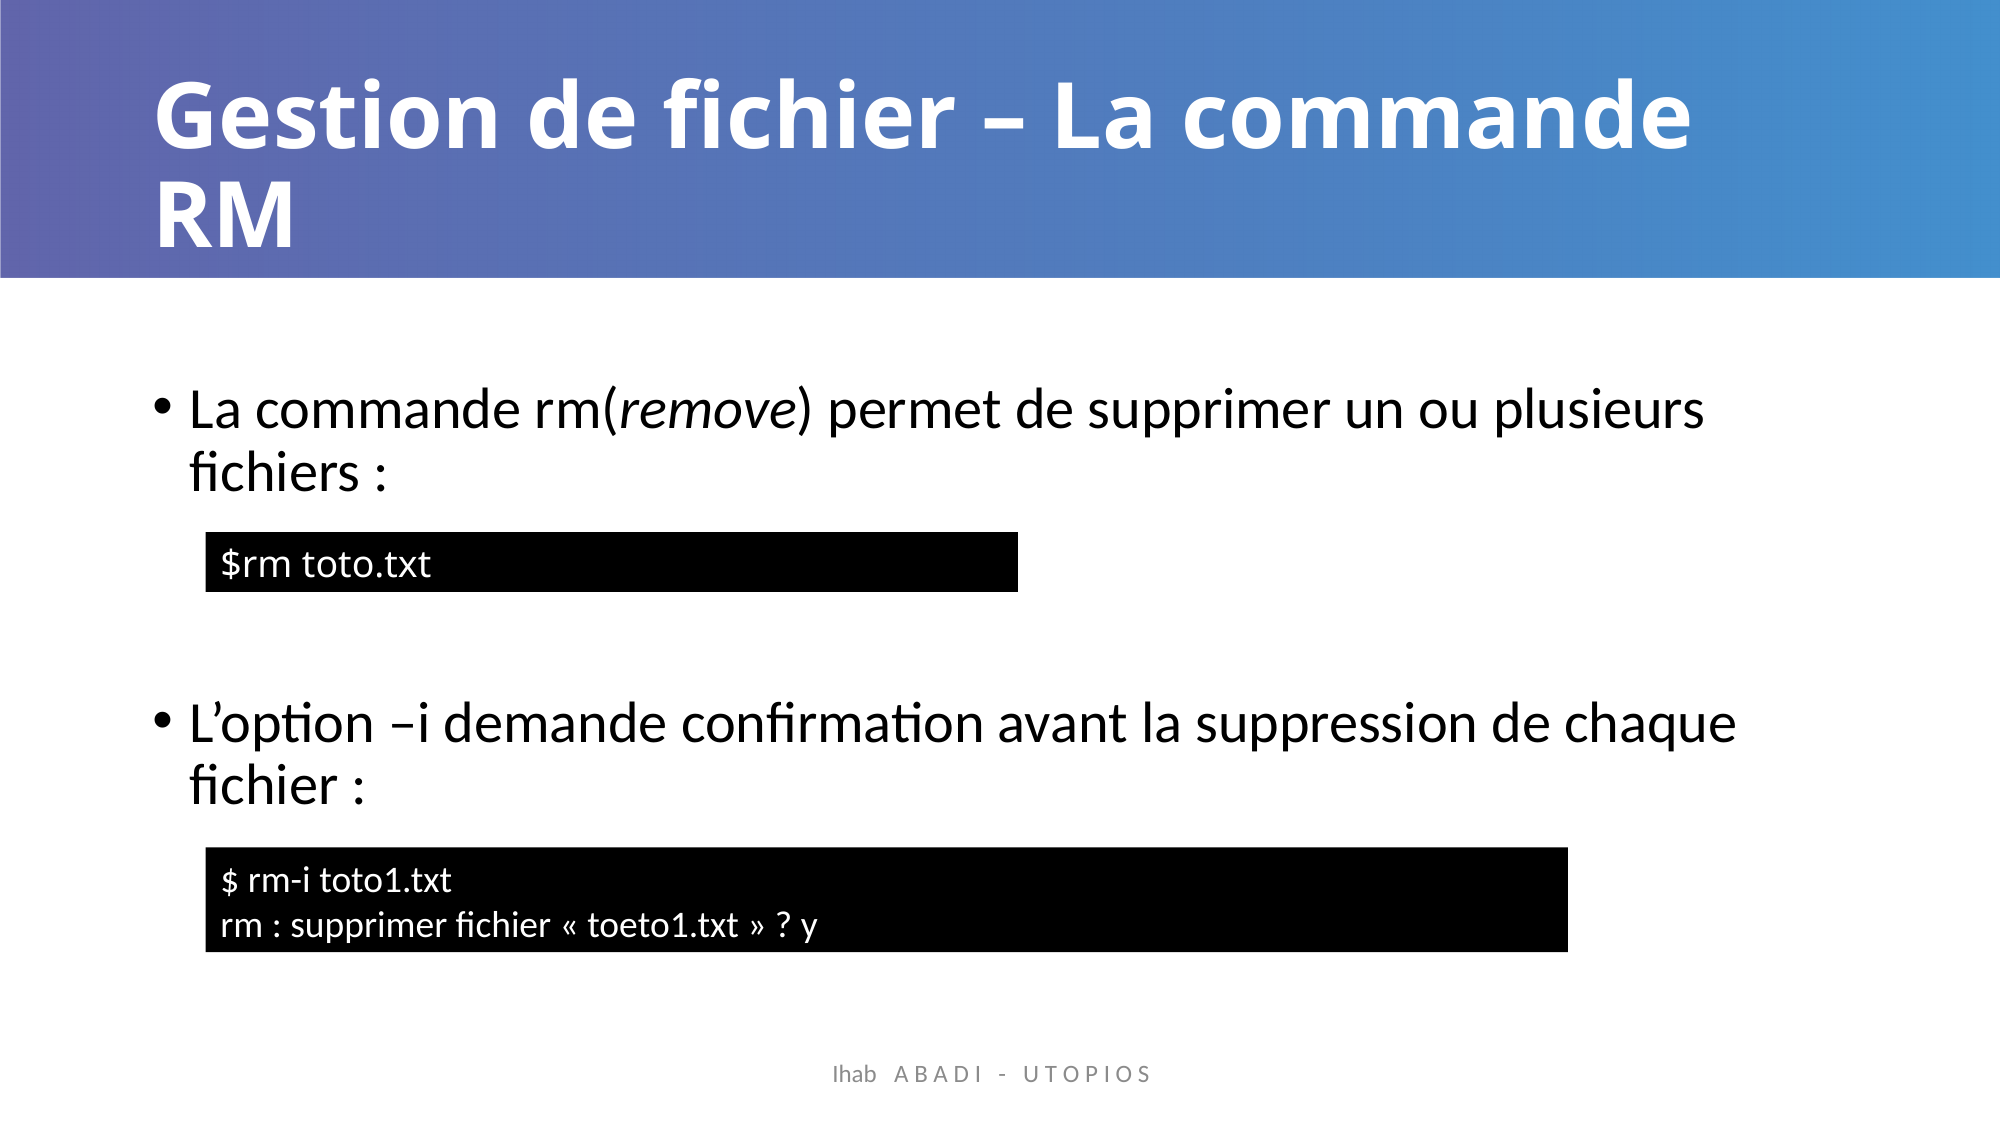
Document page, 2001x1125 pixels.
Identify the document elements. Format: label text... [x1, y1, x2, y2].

list La commande rm(remove) permet de supprimer un ou plusieurs fichiers : L’option –i demande confirmation avant la suppression de chaque fichier : [137, 299, 1863, 1014]
title Gestion de fichier – La commande RM [137, 59, 1863, 278]
text_box $ rm-i toto1.txt rm : supprimer fichier « toeto1.txt » ? y [205, 847, 1568, 953]
text_box $rm toto.txt [205, 532, 1018, 592]
picture [0, 0, 2000, 278]
footer Ihab A B A D I - U T O P I O S [662, 1042, 1338, 1103]
